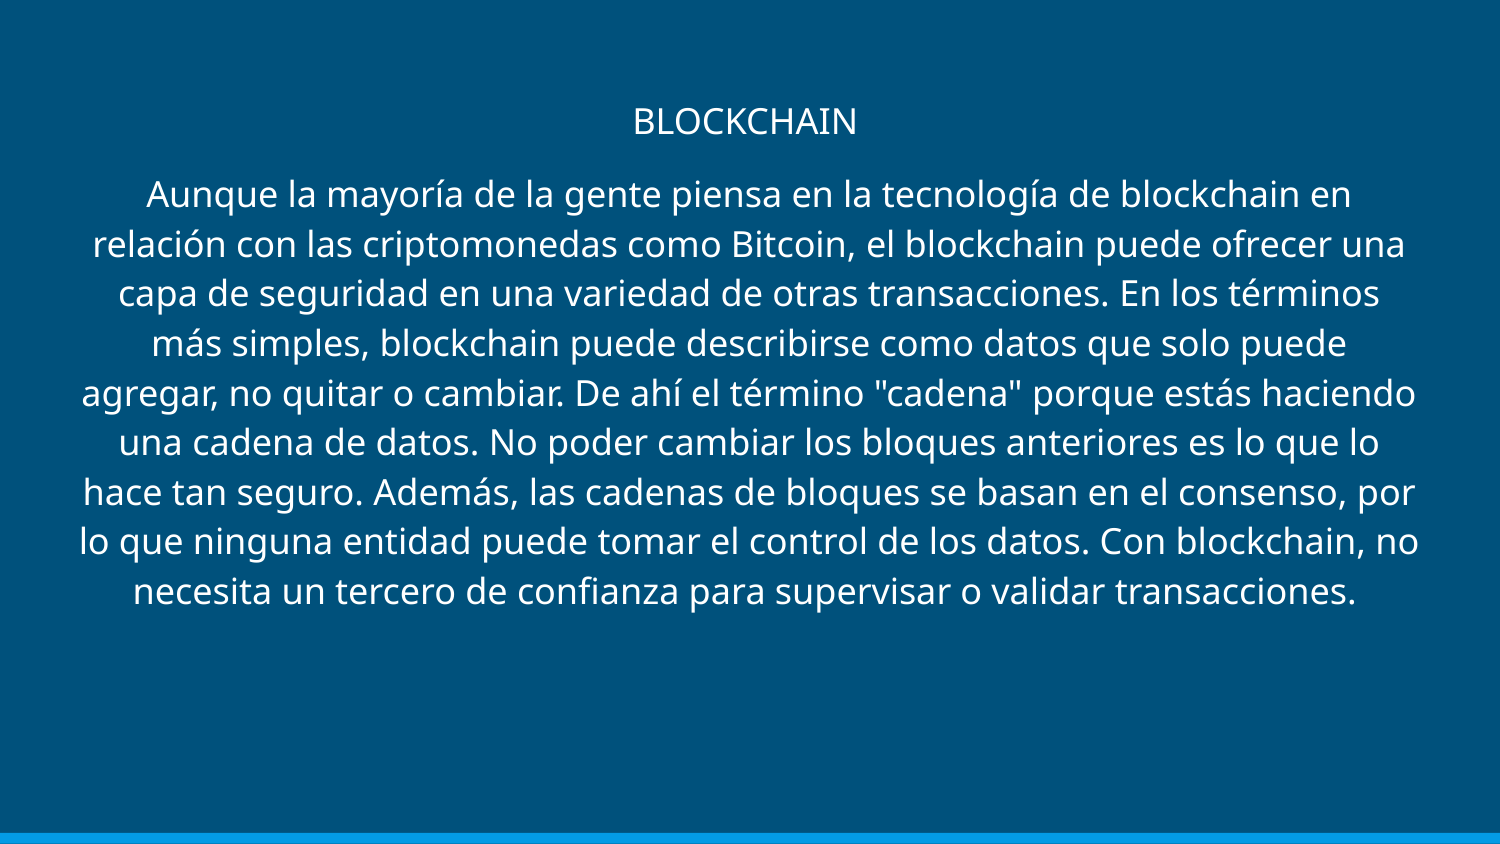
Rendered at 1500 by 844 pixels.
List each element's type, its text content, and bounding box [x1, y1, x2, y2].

list BLOCKCHAIN Aunque la mayoría de la gente piensa en la tecnología de blockchain en relación con las criptomonedas como Bitcoin, el blockchain puede ofrecer una capa de seguridad en una variedad de otras transacciones. En los términos más simples, blockchain puede describirse como datos que solo puede agregar, no quitar o cambiar. De ahí el término "cadena" porque estás haciendo una cadena de datos. No poder cambiar los bloques anteriores es lo que lo hace tan seguro. Además, las cadenas de bloques se basan en el consenso, por lo que ninguna entidad puede tomar el control de los datos. Con blockchain, no necesita un tercero de confianza para supervisar o validar transacciones. [63, 76, 1437, 655]
